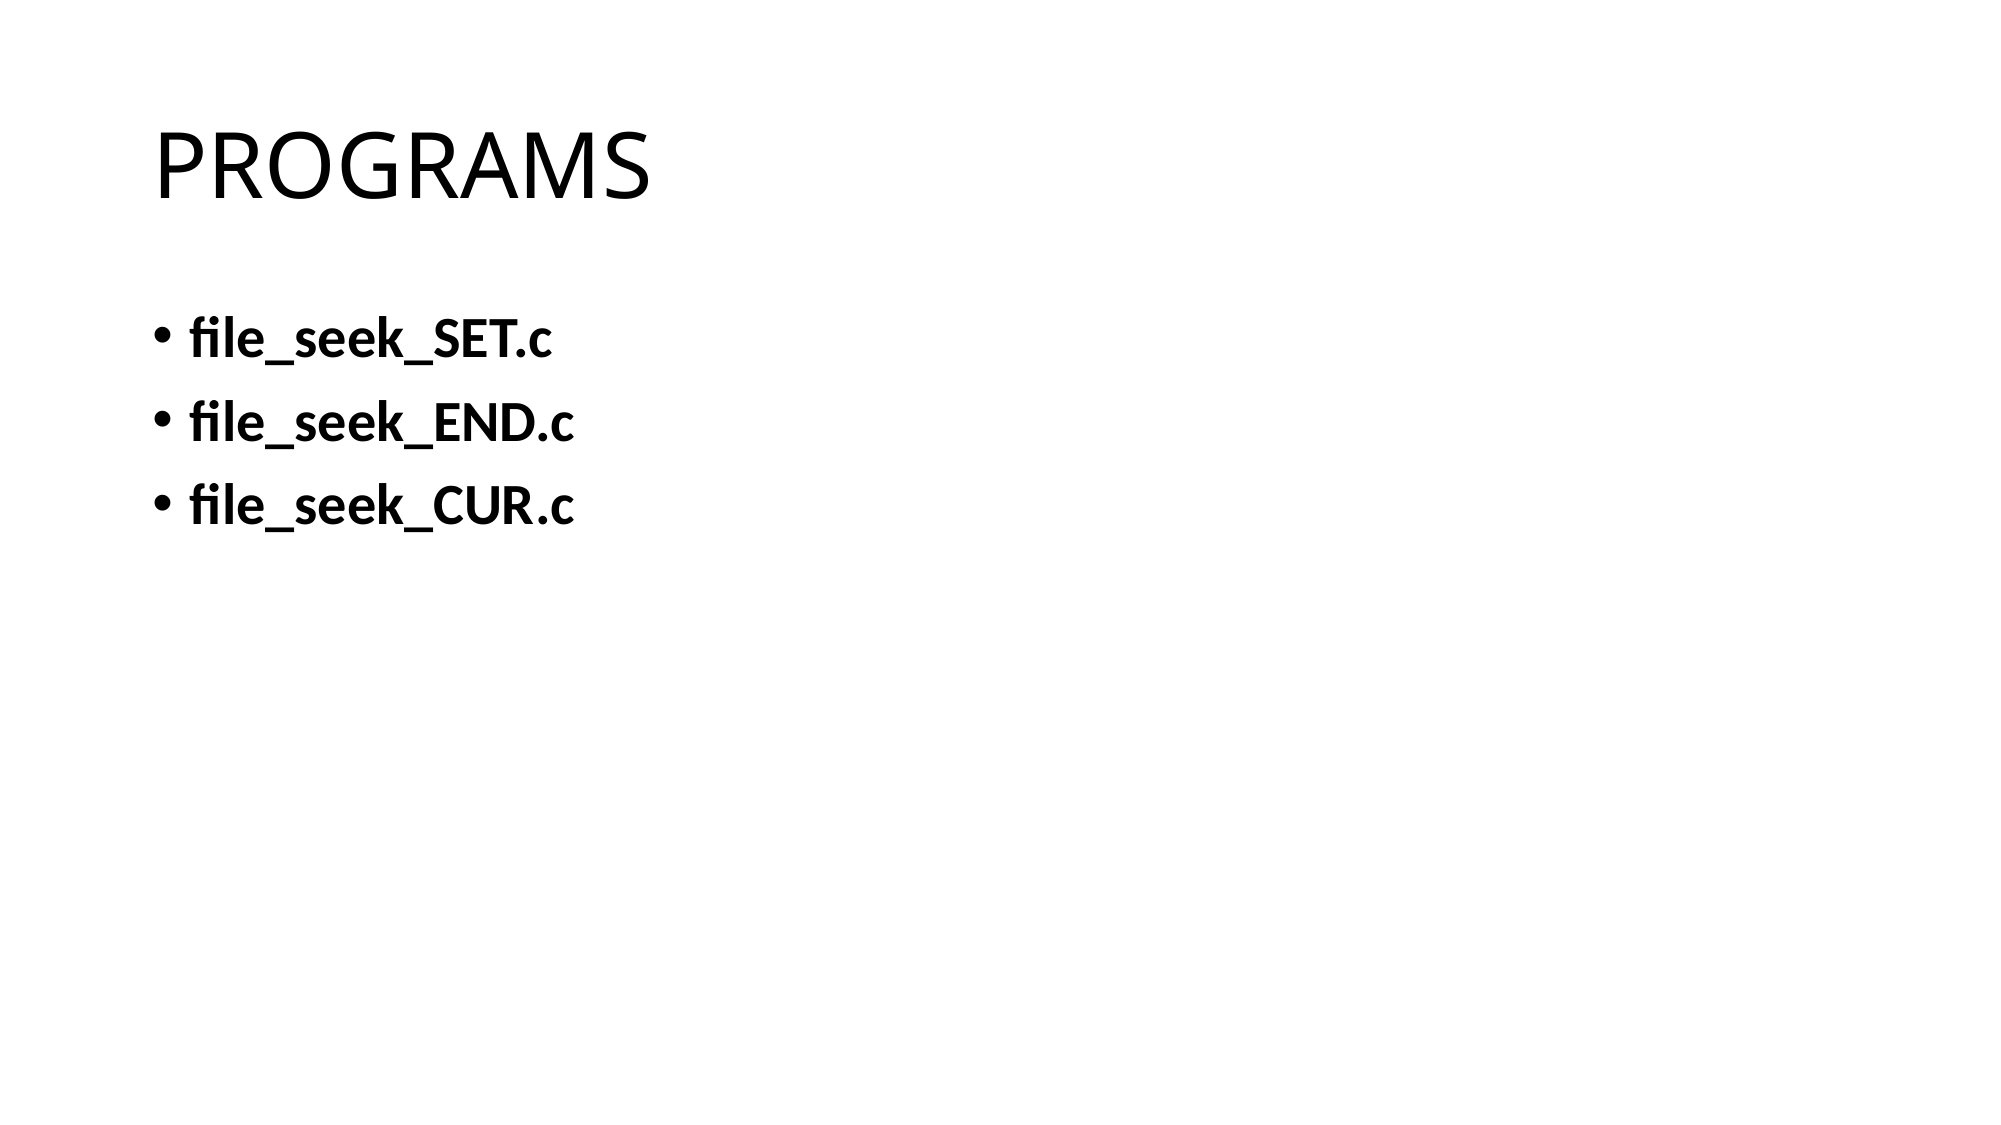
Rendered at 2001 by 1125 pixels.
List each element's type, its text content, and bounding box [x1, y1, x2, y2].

title PROGRAMS [137, 59, 1863, 278]
list file_seek_SET.c file_seek_END.c file_seek_CUR.c [137, 299, 1863, 1014]
